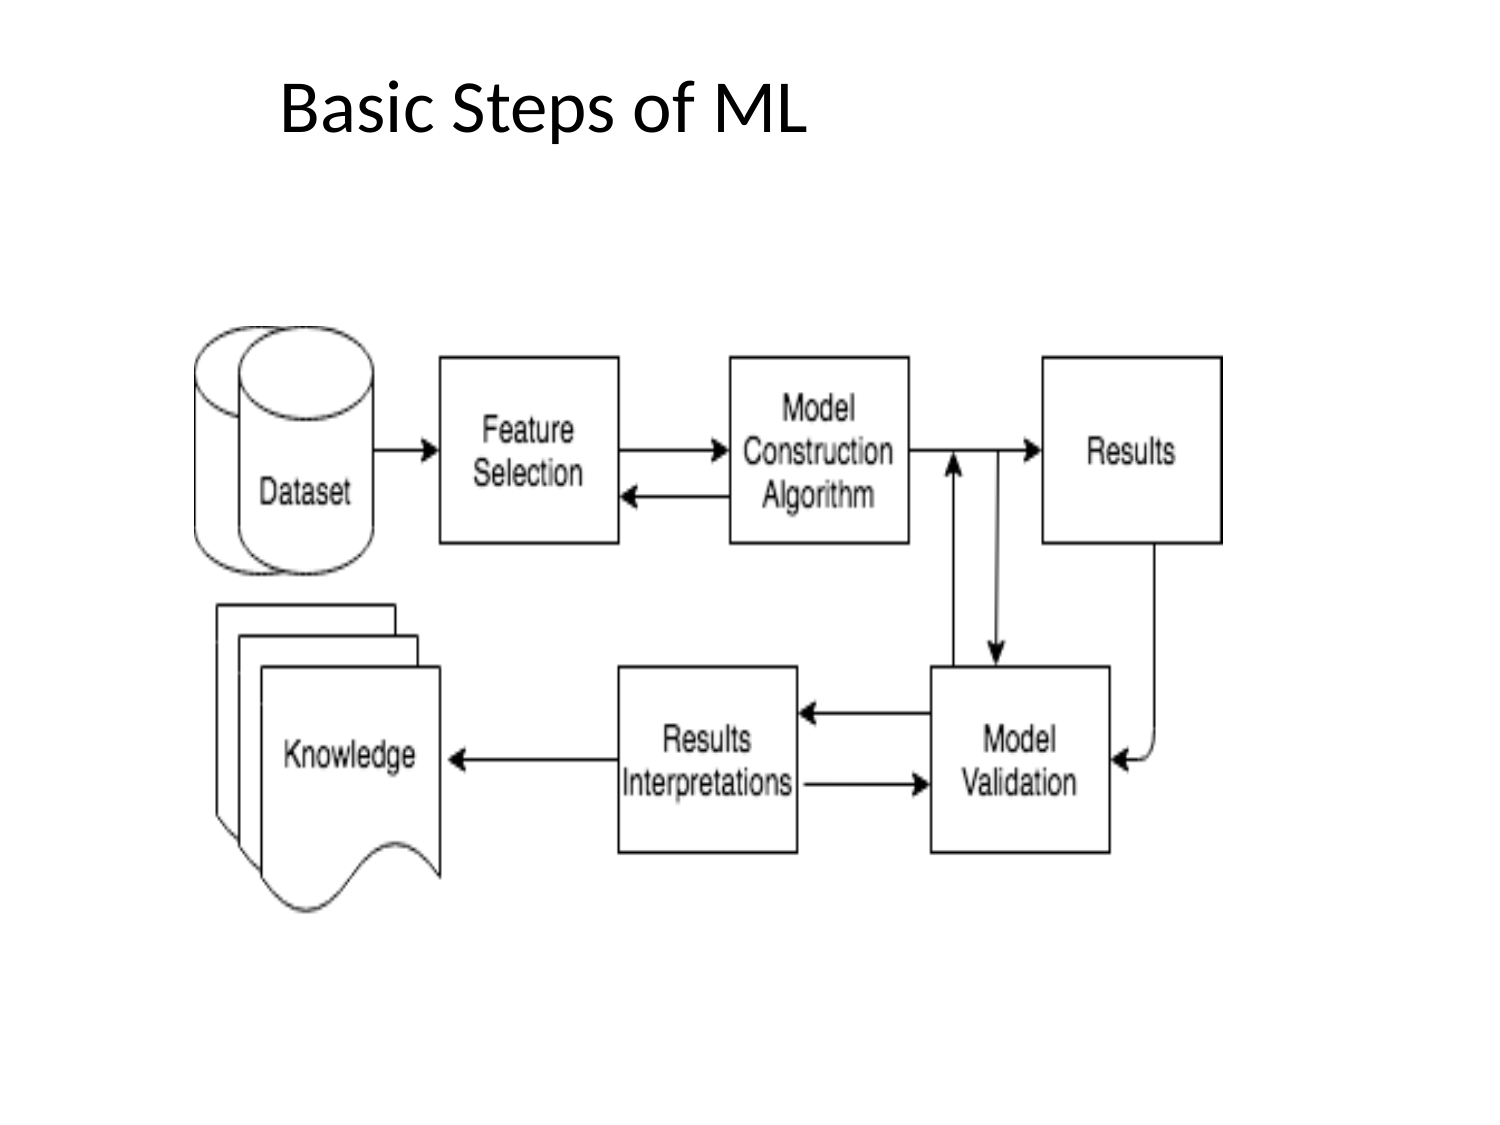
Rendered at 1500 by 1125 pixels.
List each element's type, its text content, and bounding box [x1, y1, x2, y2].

text_box Basic Steps of ML [265, 49, 824, 155]
picture [194, 326, 1223, 918]
text_box [74, 52, 1263, 241]
